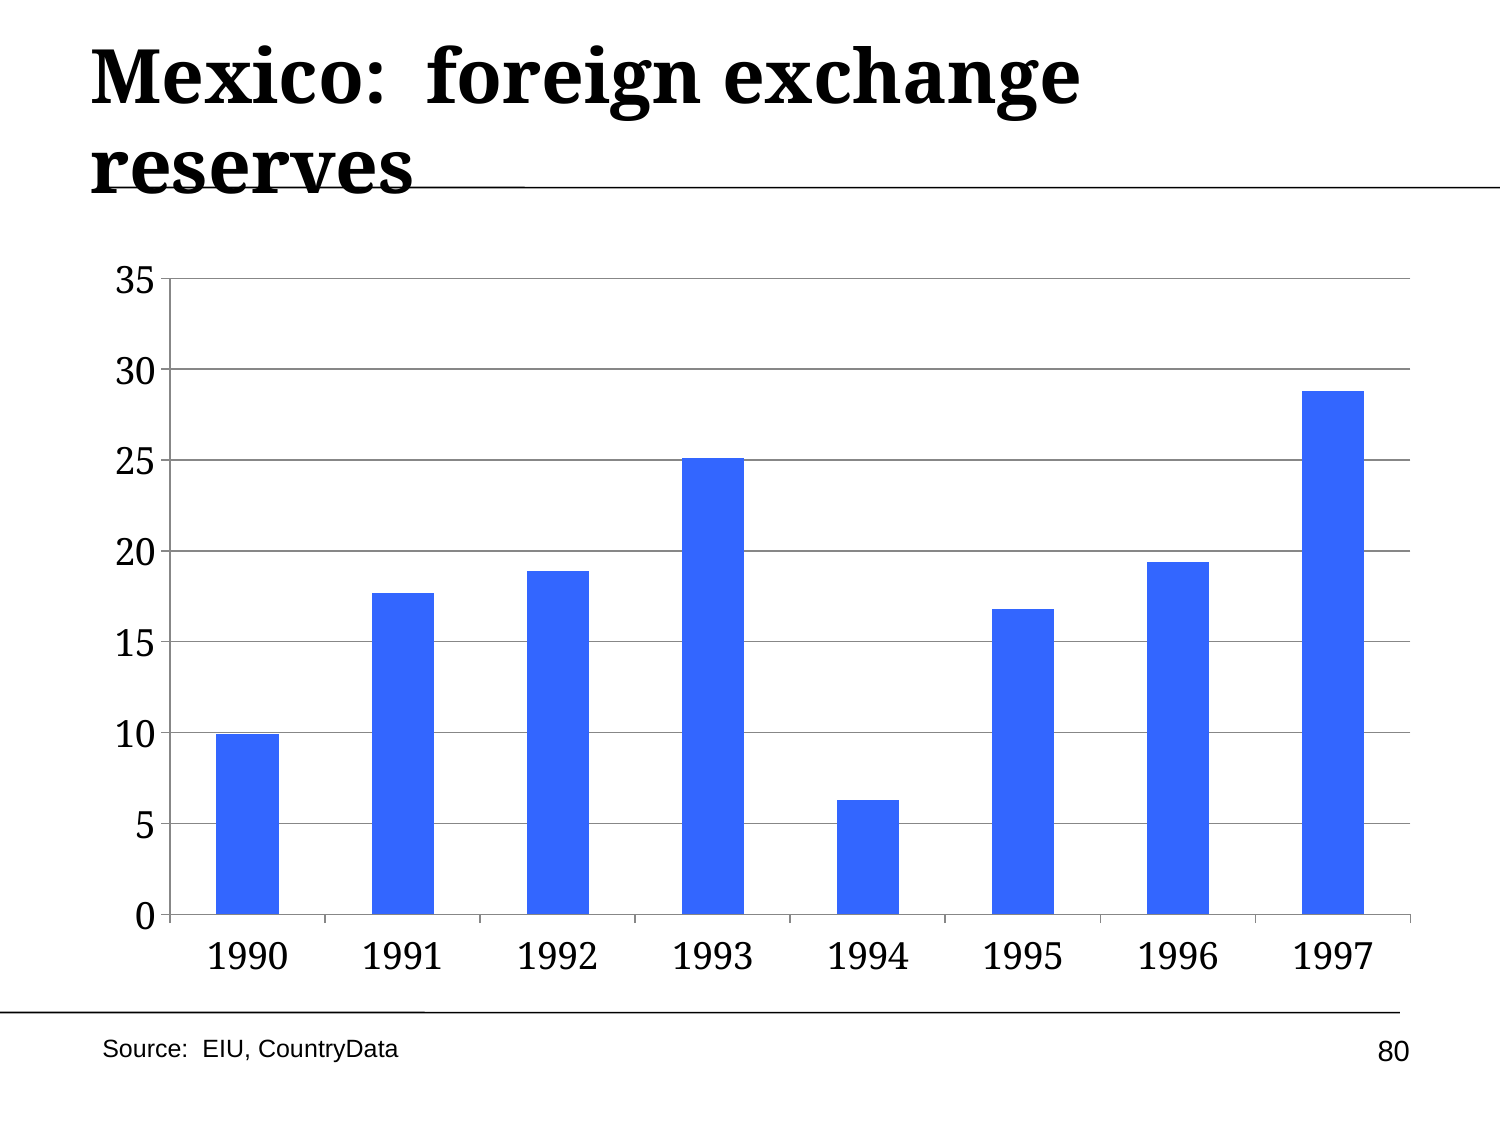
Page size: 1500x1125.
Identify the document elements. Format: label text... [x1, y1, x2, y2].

chart [87, 237, 1438, 997]
title Mexico: foreign exchange reserves [74, 49, 1426, 188]
slide_number 80 [1074, 1024, 1426, 1103]
text_box Source: EIU, CountryData [87, 1025, 813, 1070]
